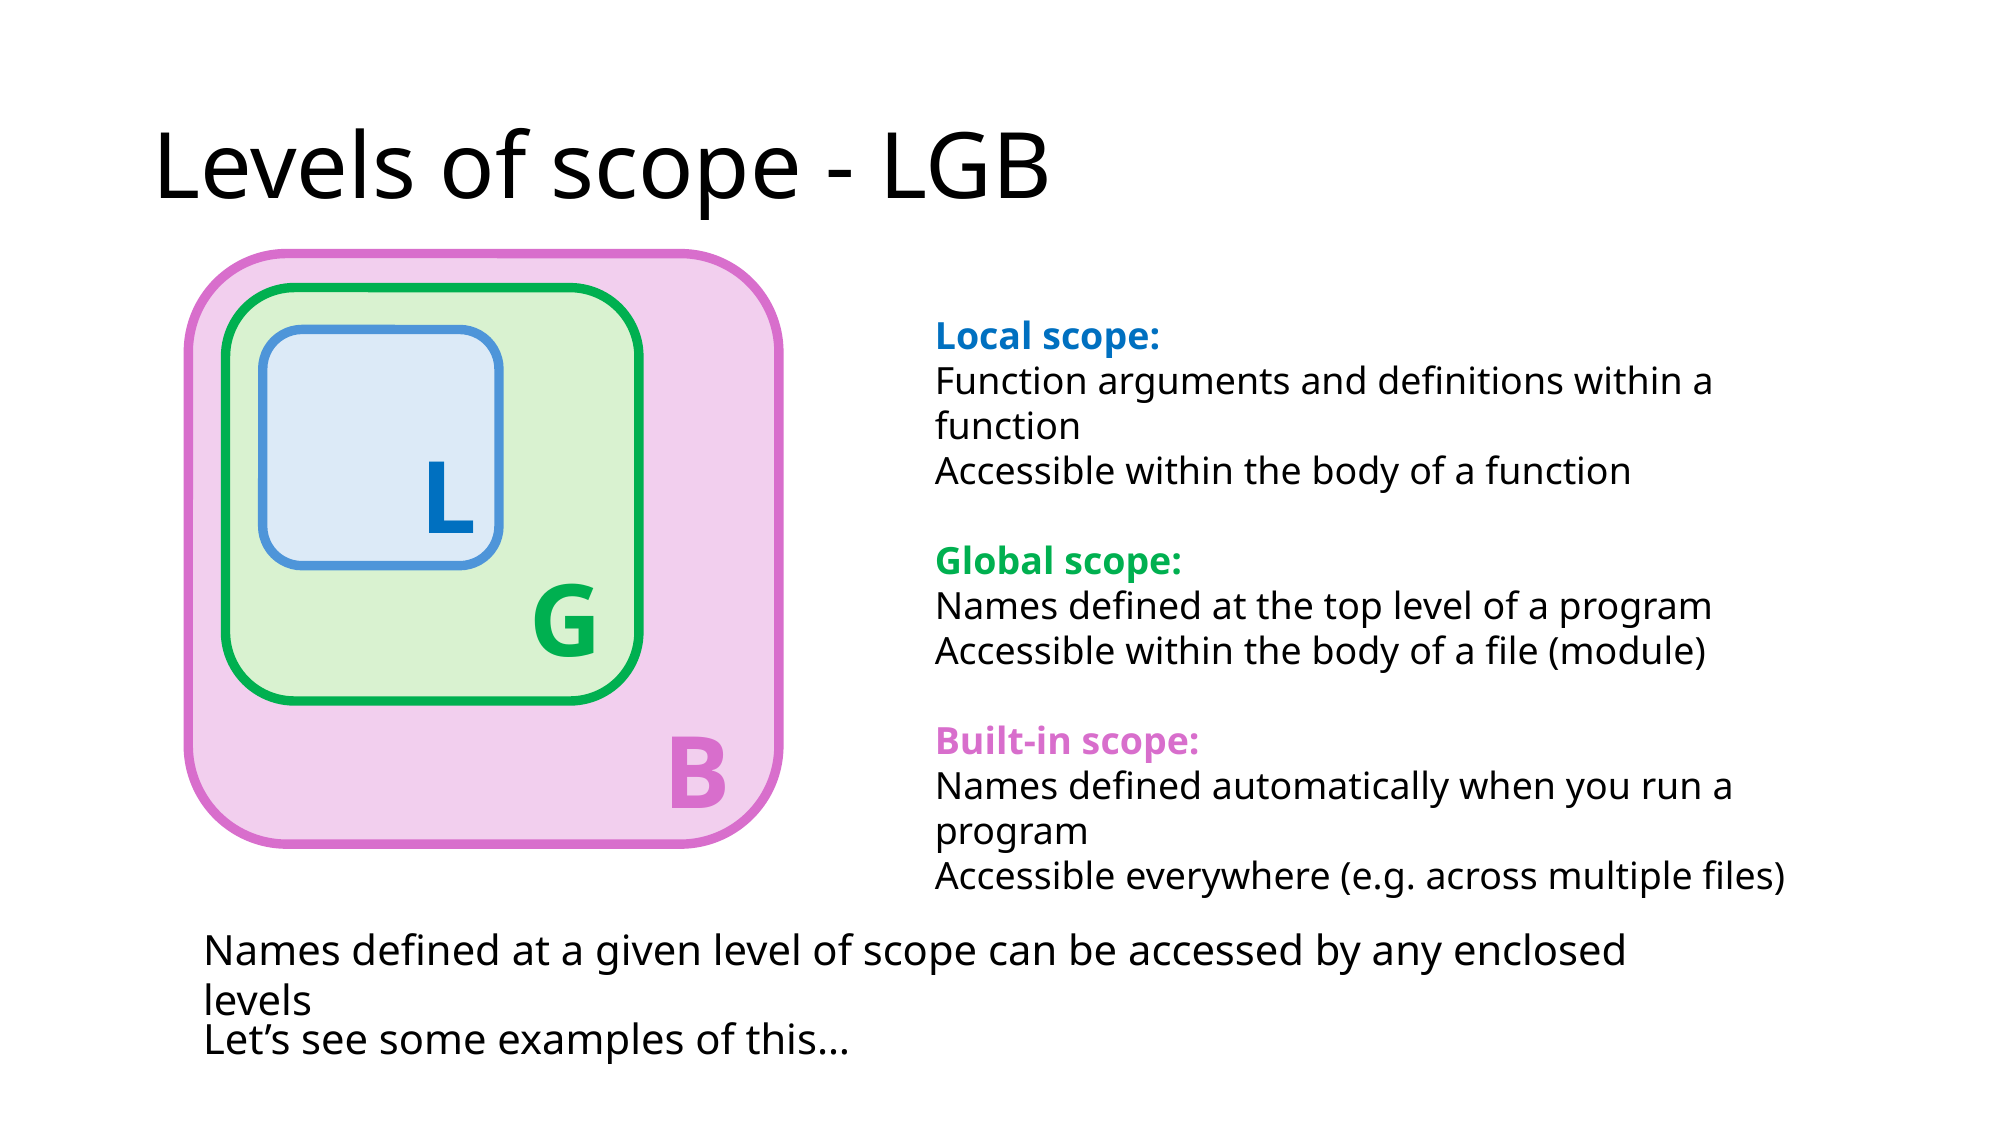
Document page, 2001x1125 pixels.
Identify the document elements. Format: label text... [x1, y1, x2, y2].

text_box Let’s see some examples of this… [188, 1005, 1691, 1070]
title Levels of scope - LGB [137, 59, 1863, 278]
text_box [187, 253, 780, 845]
text_box Local scope: Function arguments and definitions within a function Accessible within the body of a function Global scope: Names defined at the top level of a program Accessible within the body of a file (module) Built-in scope: Names defined automatically when you run a program Accessible everywhere (e.g. across multiple files) [920, 304, 1882, 950]
text_box Names defined at a given level of scope can be accessed by any enclosed levels [188, 916, 1691, 1005]
